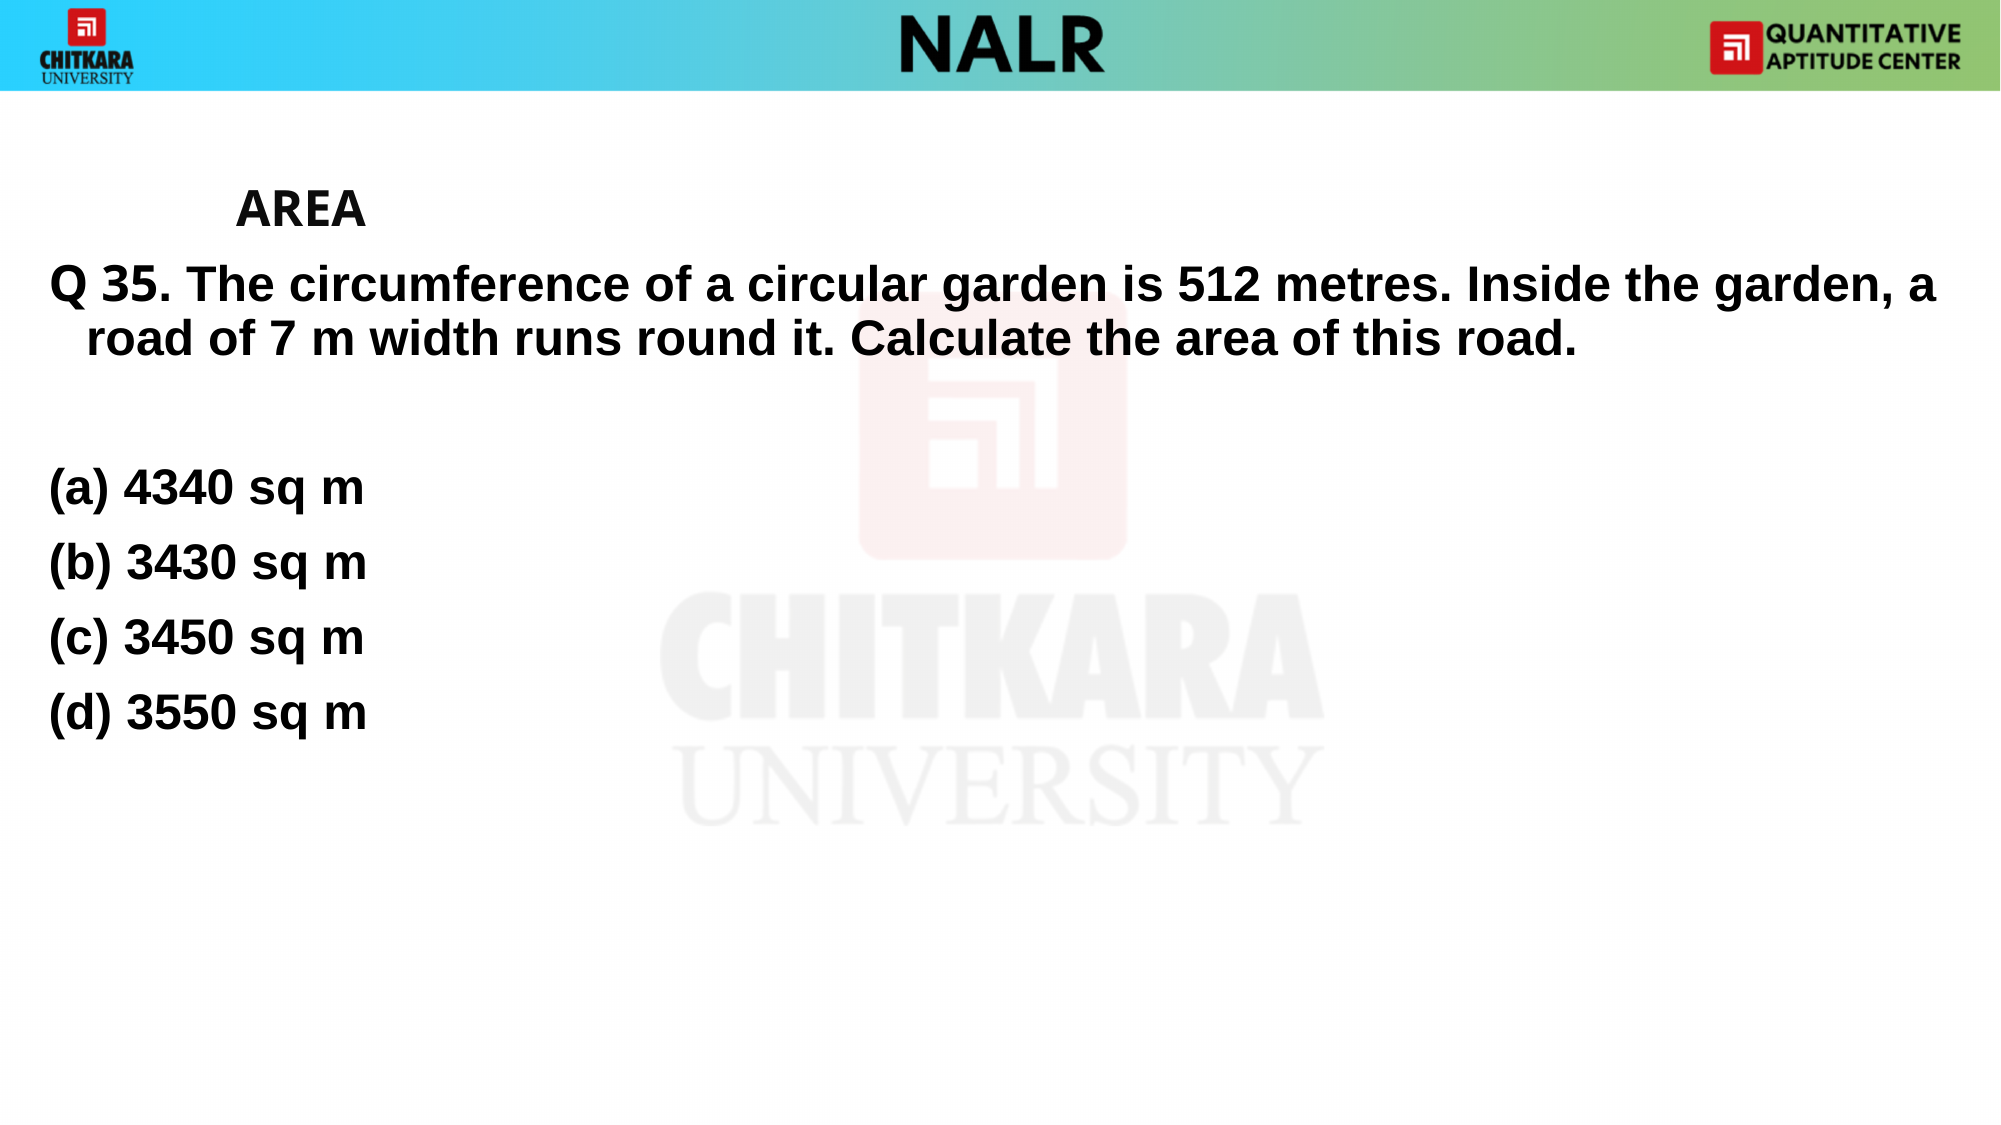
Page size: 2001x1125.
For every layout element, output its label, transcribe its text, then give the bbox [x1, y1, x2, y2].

picture [0, 0, 2001, 1125]
title [41, 31, 1959, 142]
list AREA Q 35. The circumference of a circular garden is 512 metres. Inside the garden, a road of 7 m width runs round it. Calculate the area of this road. 4340 sq m (b) 3430 sq m (c) 3450 sq m (d) 3550 sq m [33, 175, 1959, 1053]
